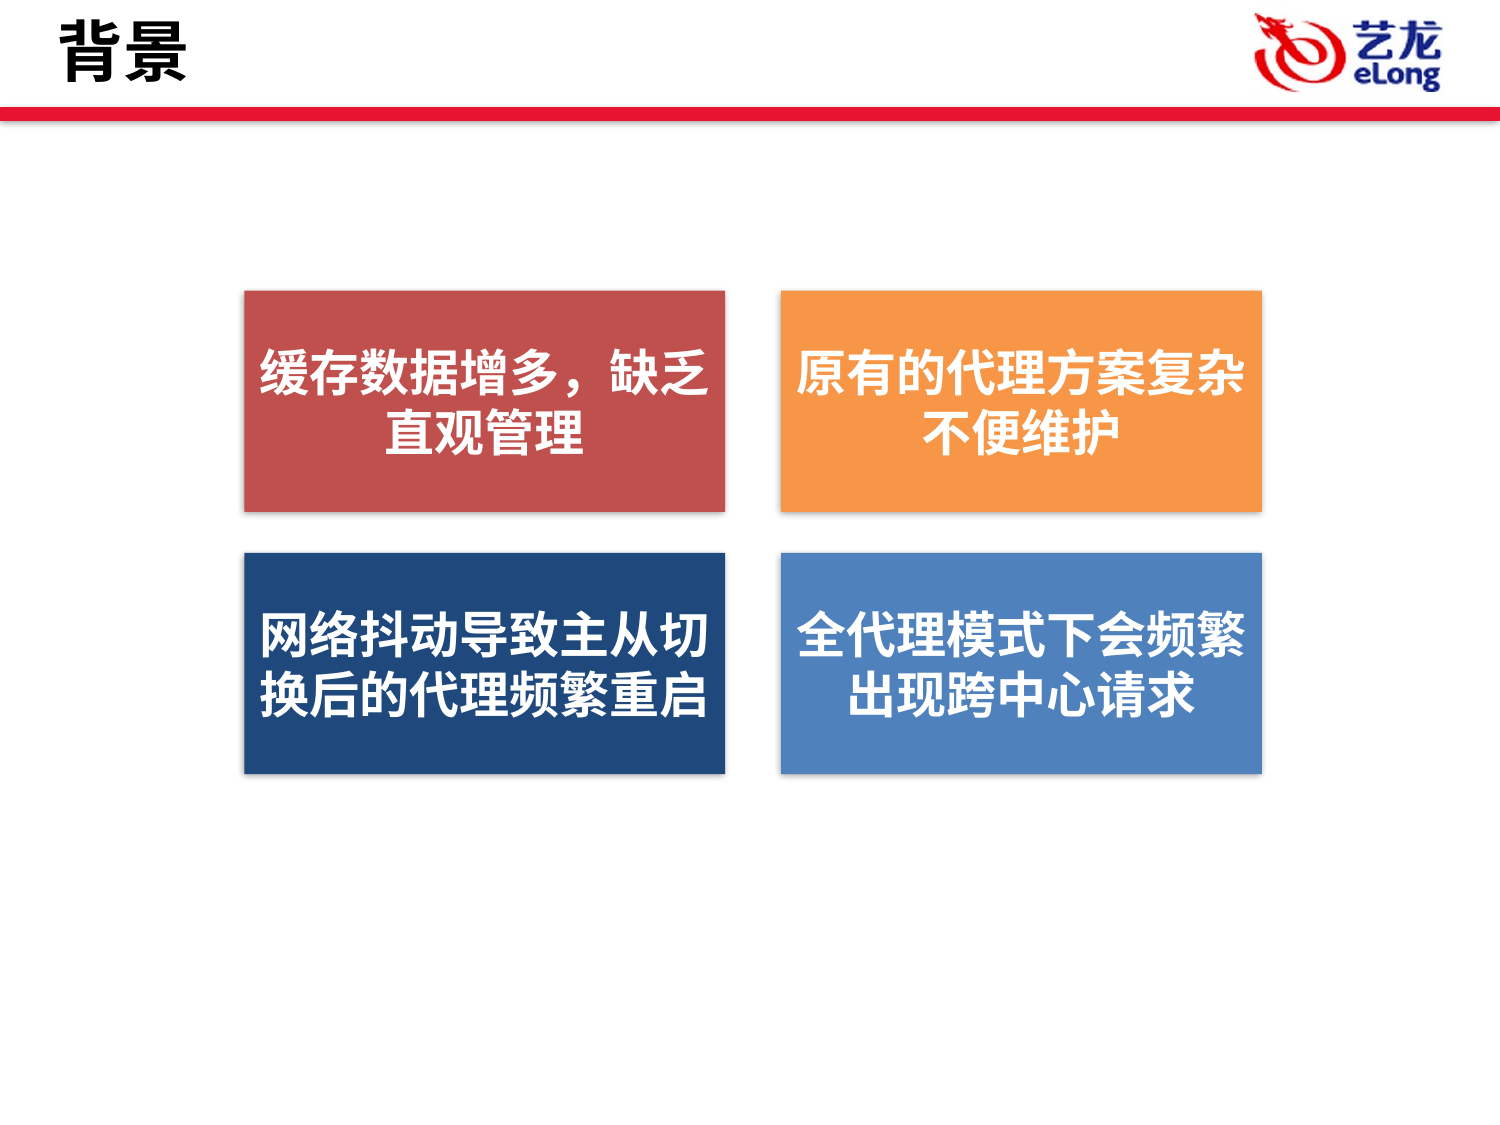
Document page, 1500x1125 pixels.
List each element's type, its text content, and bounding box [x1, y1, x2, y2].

picture [1239, 4, 1456, 97]
text_box 全代理模式下会频繁出现跨中心请求 [778, 550, 1265, 777]
text_box 网络抖动导致主从切换后的代理频繁重启 [241, 550, 728, 777]
text_box 背景 [42, 2, 943, 98]
text_box 缓存数据增多，缺乏直观管理 [241, 287, 728, 515]
text_box 原有的代理方案复杂不便维护 [778, 287, 1265, 515]
